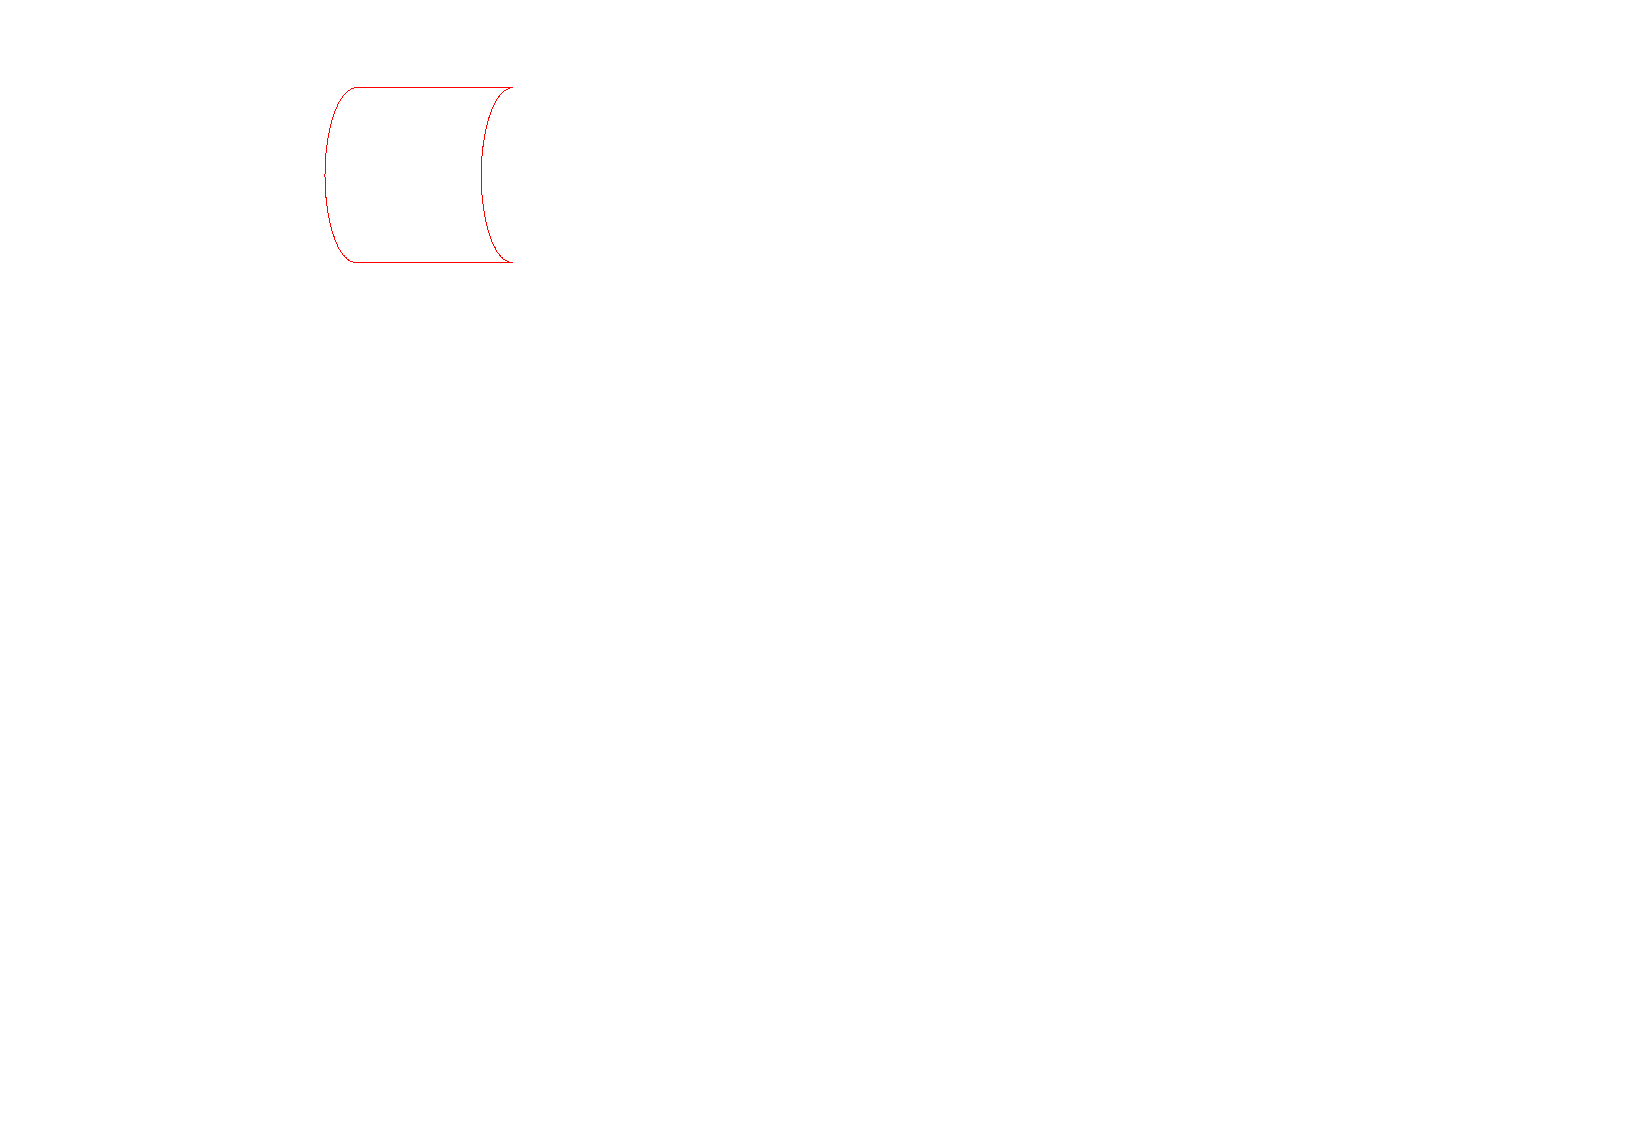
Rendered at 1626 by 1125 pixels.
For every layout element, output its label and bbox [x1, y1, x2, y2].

text_box [324, 87, 513, 263]
